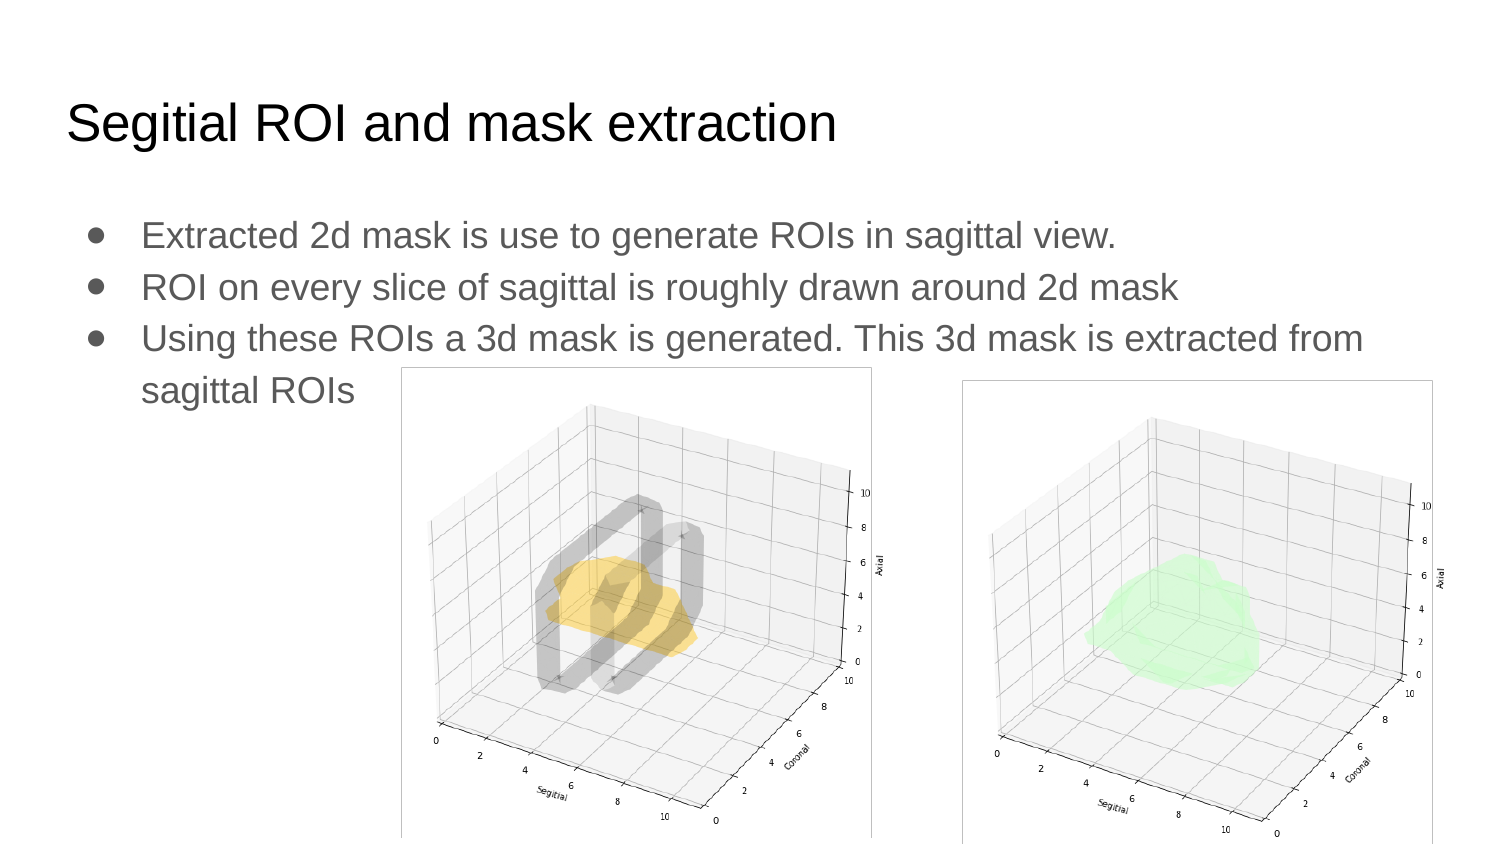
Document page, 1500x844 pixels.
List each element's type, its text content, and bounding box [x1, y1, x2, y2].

list Extracted 2d mask is use to generate ROIs in sagittal view. ROI on every slice of sagittal is roughly drawn around 2d mask Using these ROIs a 3d mask is generated. This 3d mask is extracted from sagittal ROIs [51, 189, 1449, 750]
picture [395, 361, 892, 844]
title Segitial ROI and mask extraction [51, 72, 1449, 167]
picture [956, 374, 1452, 844]
